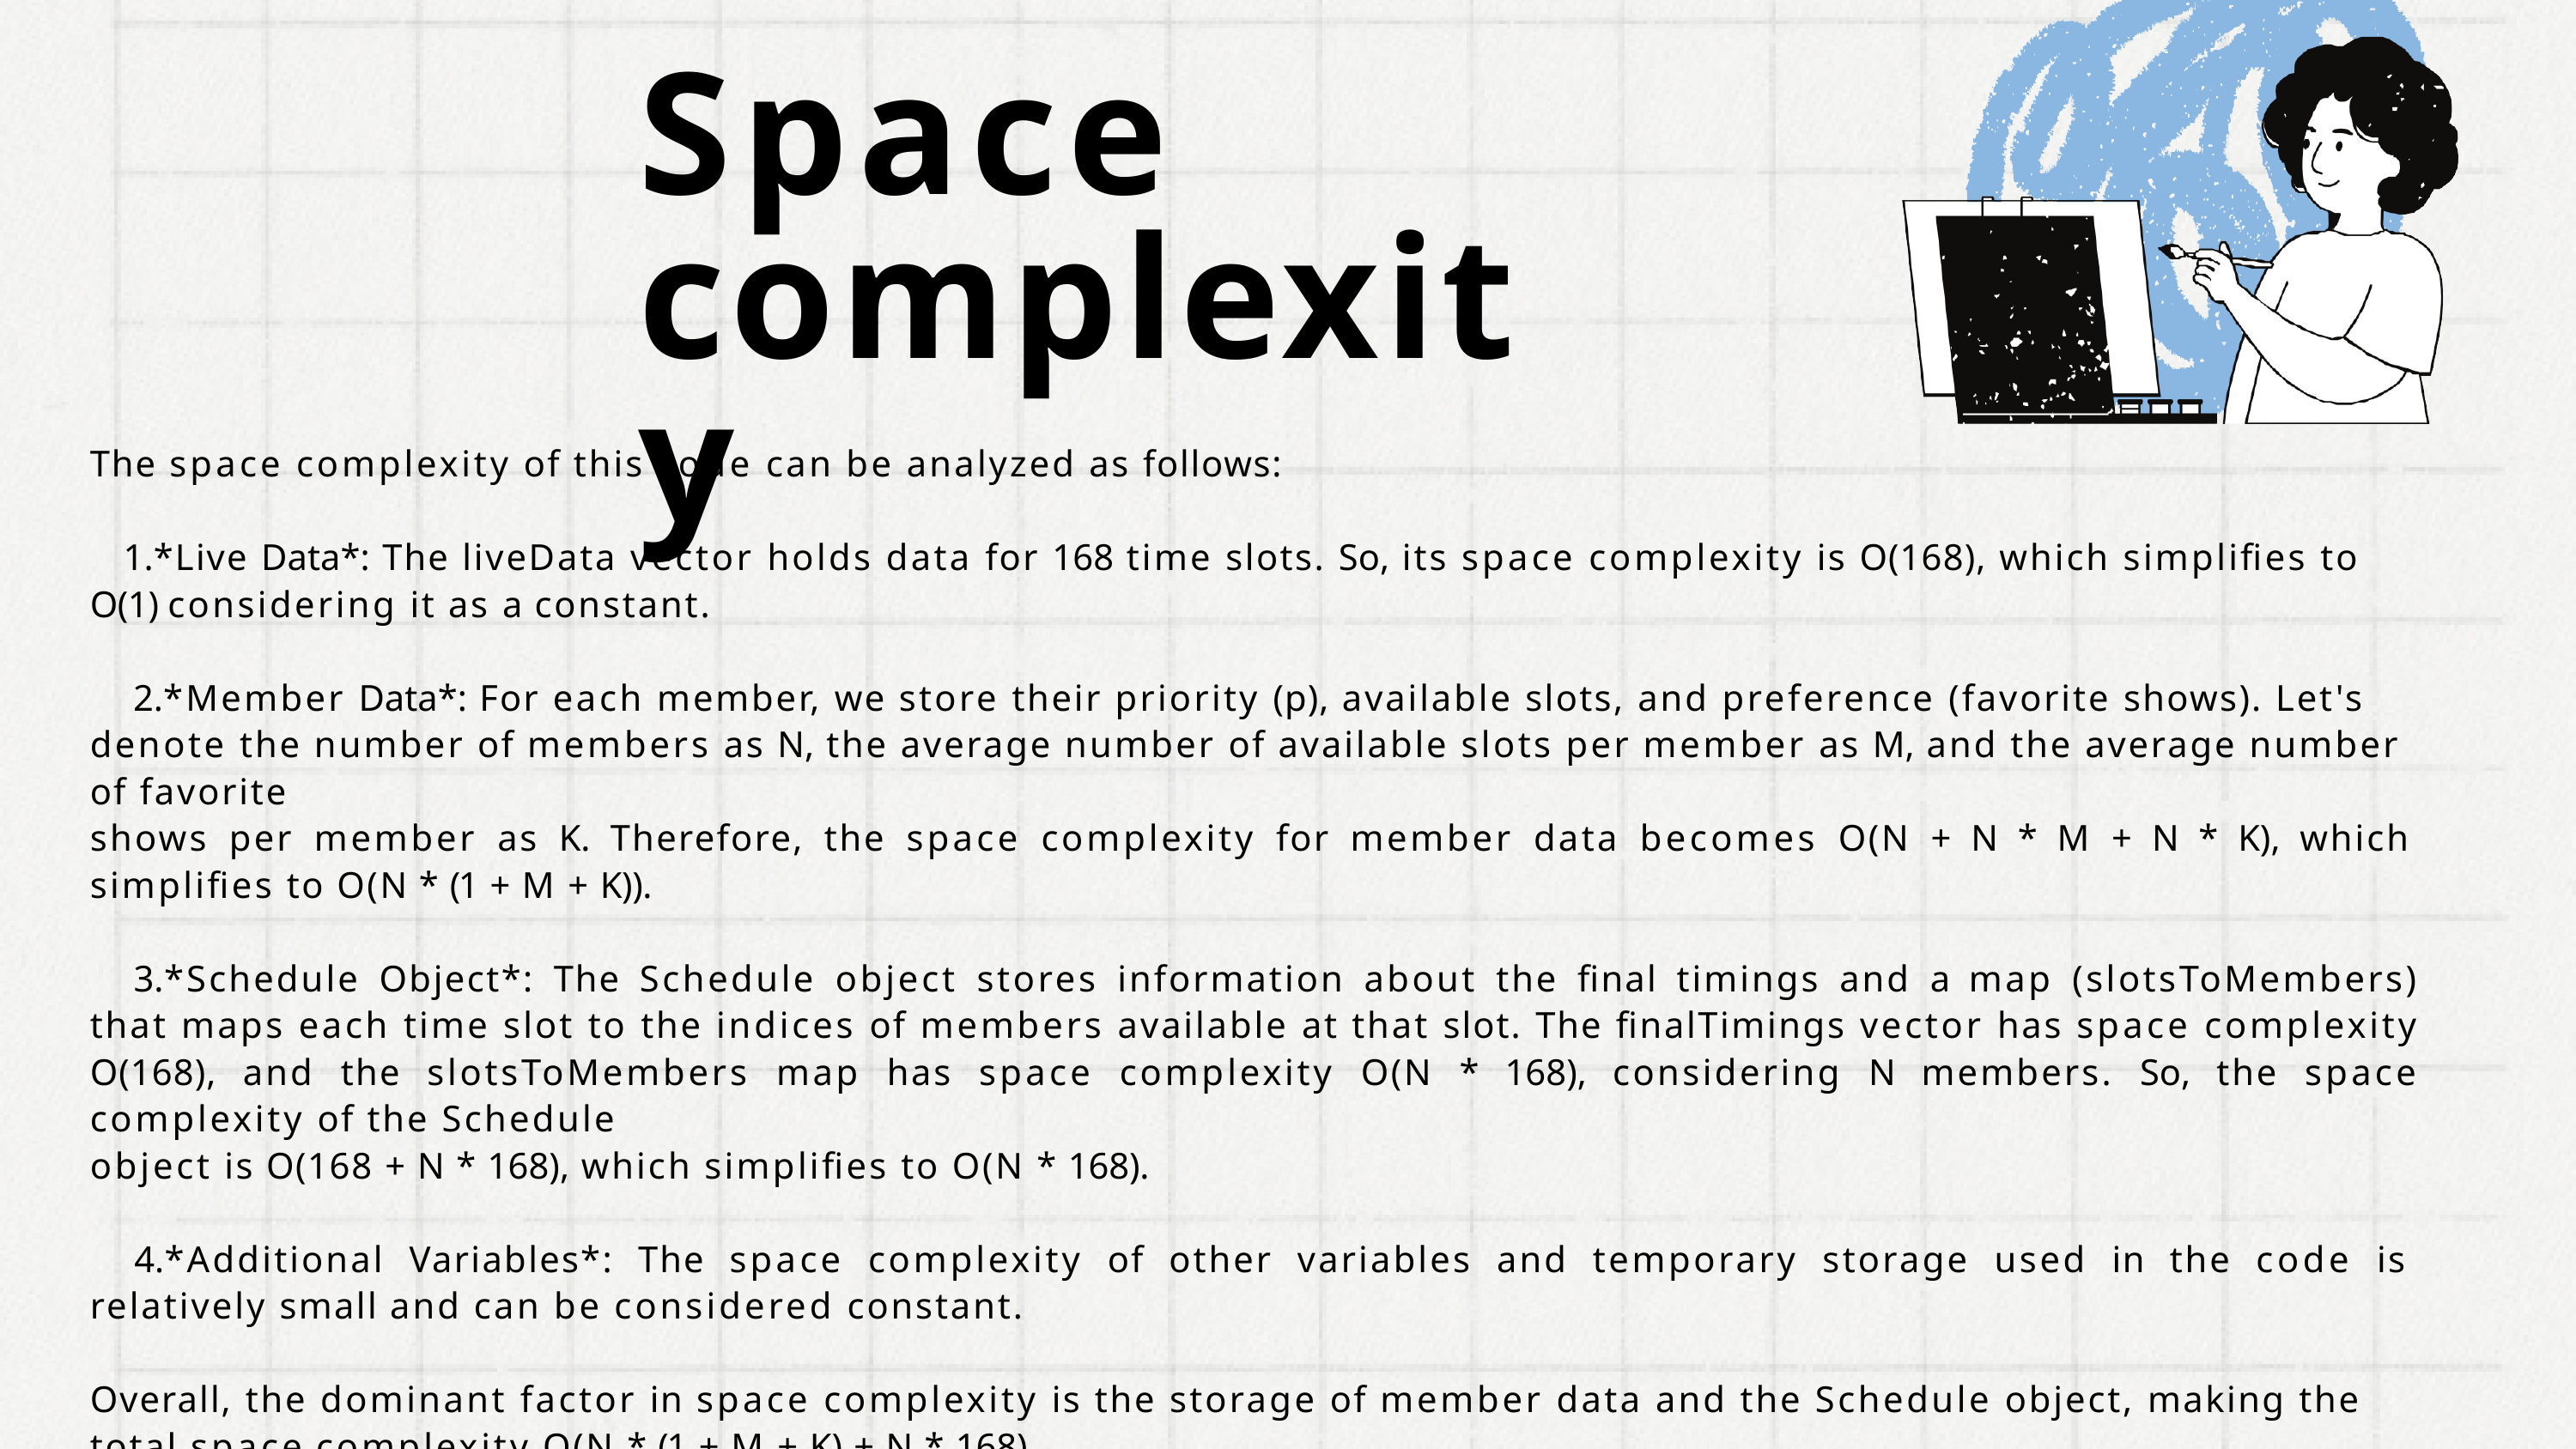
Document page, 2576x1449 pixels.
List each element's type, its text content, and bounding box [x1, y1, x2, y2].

picture [0, 0, 2576, 1449]
title Space complexity [636, 23, 1574, 440]
text_box The space complexity of this code can be analyzed as follows: *Live Data*: The liveData vector holds data for 168 time slots. So, its space complexity is O(168), which simplifies to O(1) considering it as a constant. *Member Data*: For each member, we store their priority (p), available slots, and preference (favorite shows). Let's denote the number of members as N, the average number of available slots per member as M, and the average number of favorite shows per member as K. Therefore, the space complexity for member data becomes O(N + N * M + N * K), which simplifies to O(N * (1 + M + K)). *Schedule Object*: The Schedule object stores information about the final timings and a map (slotsToMembers) that maps each time slot to the indices of members available at that slot. The finalTimings vector has space complexity O(168), and the slotsToMembers map has space complexity O(N * 168), considering N members. So, the space complexity of the Schedule object is O(168 + N * 168), which simplifies to O(N * 168). *Additional Variables*: The space complexity of other variables and temporary storage used in the code is relatively small and can be considered constant. Overall, the dominant factor in space complexity is the storage of member data and the Schedule object, making the total space complexity O(N * (1 + M + K) + N * 168). [88, 440, 2421, 1449]
